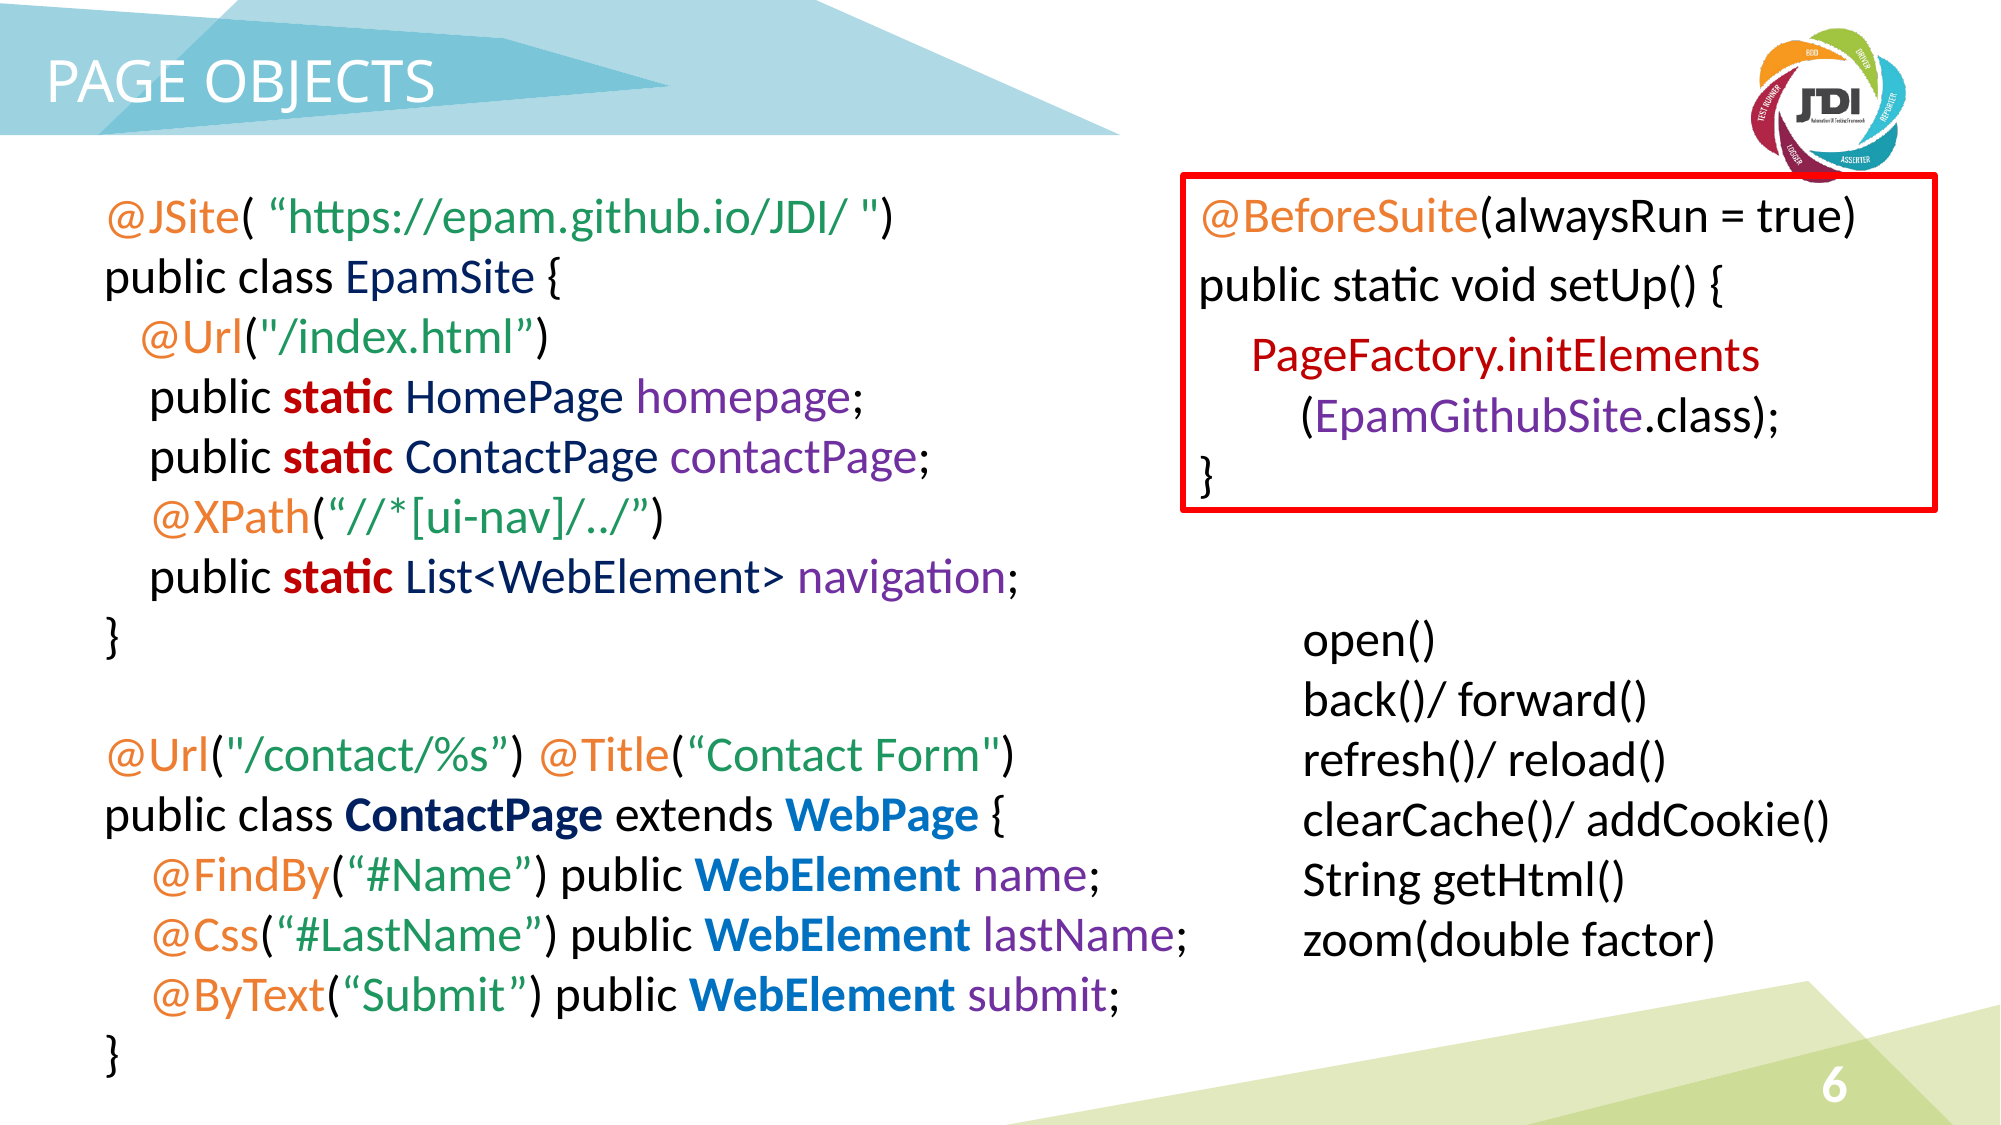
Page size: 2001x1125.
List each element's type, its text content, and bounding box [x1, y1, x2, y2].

text_box @JSite( “https://epam.github.io/JDI/ ") public class EpamSite { @Url("/index.html”) public static HomePage homepage; public static ContactPage contactPage; @XPath(“//*[ui-nav]/../”) public static List<WebElement> navigation; } [88, 175, 1109, 688]
picture [1750, 28, 1906, 36]
picture [1750, 158, 1906, 175]
slide_number 6 [1412, 1042, 1863, 1103]
list PAGE OBJECTS [30, 36, 2000, 158]
text_box @Url("/contact/%s”) @Title(“Contact Form") public class ContactPage extends WebPage { @FindBy(“#Name”) public WebElement name; @Css(“#LastName”) public WebElement lastName; @ByText(“Submit”) public WebElement submit; } [89, 714, 1223, 1090]
text_box open() back()/ forward() refresh()/ reload() clearCache()/ addCookie() String getHtml() zoom(double factor) [1287, 598, 1935, 974]
text_box @BeforeSuite(alwaysRun = true) public static void setUp() { PageFactory.initElements (EpamGithubSite.class); } [1183, 175, 1935, 511]
